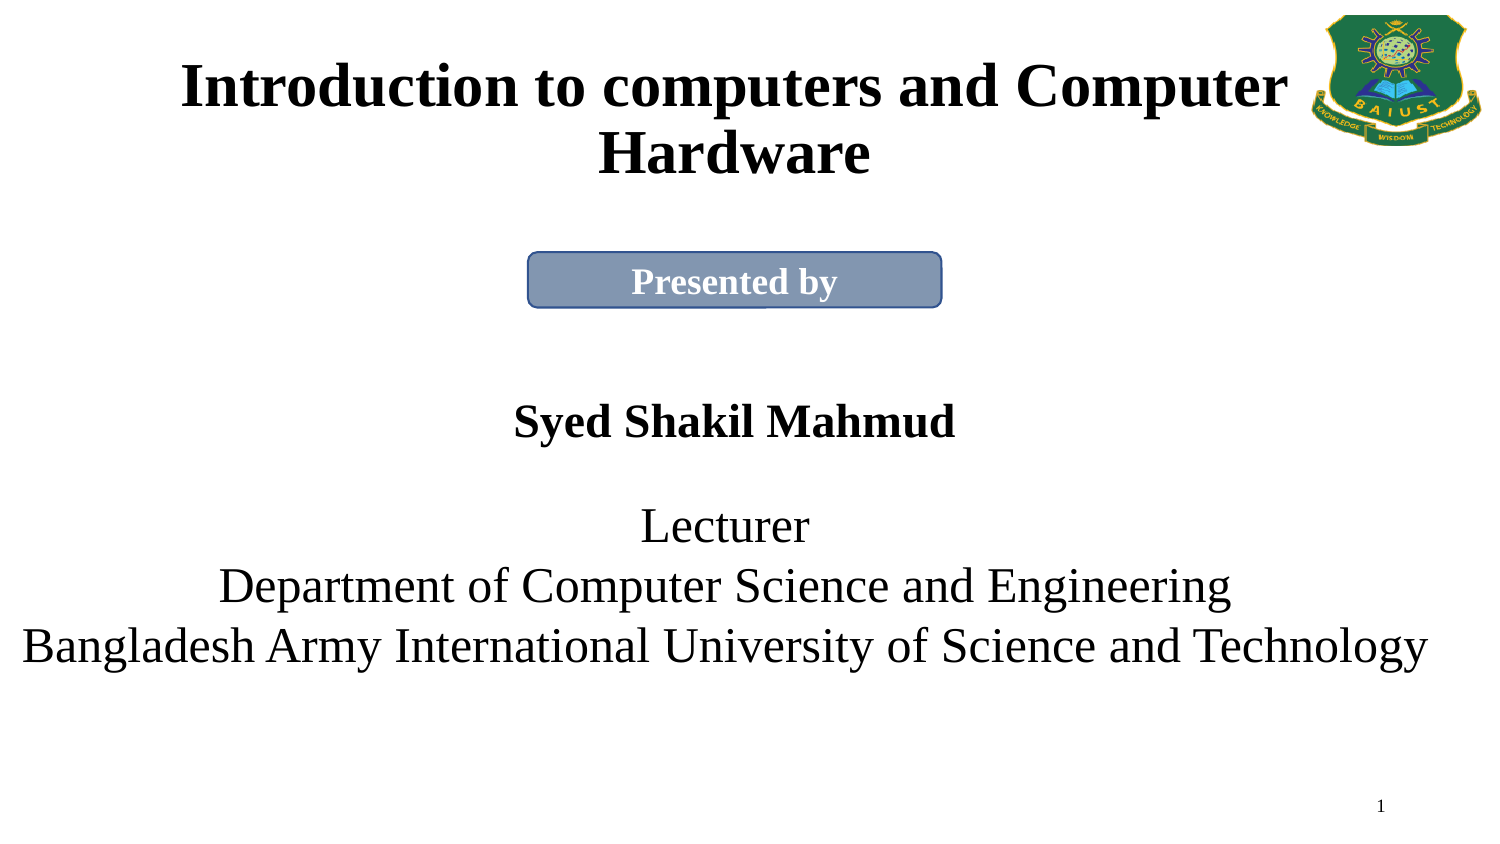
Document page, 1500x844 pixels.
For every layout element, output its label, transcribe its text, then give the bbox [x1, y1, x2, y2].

slide_number 1 [1059, 782, 1397, 827]
title Introduction to computers and Computer Hardware [146, 63, 1324, 176]
text_box Syed Shakil Mahmud [466, 383, 1004, 453]
text_box Presented by [527, 252, 942, 308]
text_box Lecturer Department of Computer Science and Engineering Bangladesh Army International University of Science and Technology [0, 487, 1451, 679]
picture [1308, 15, 1485, 146]
